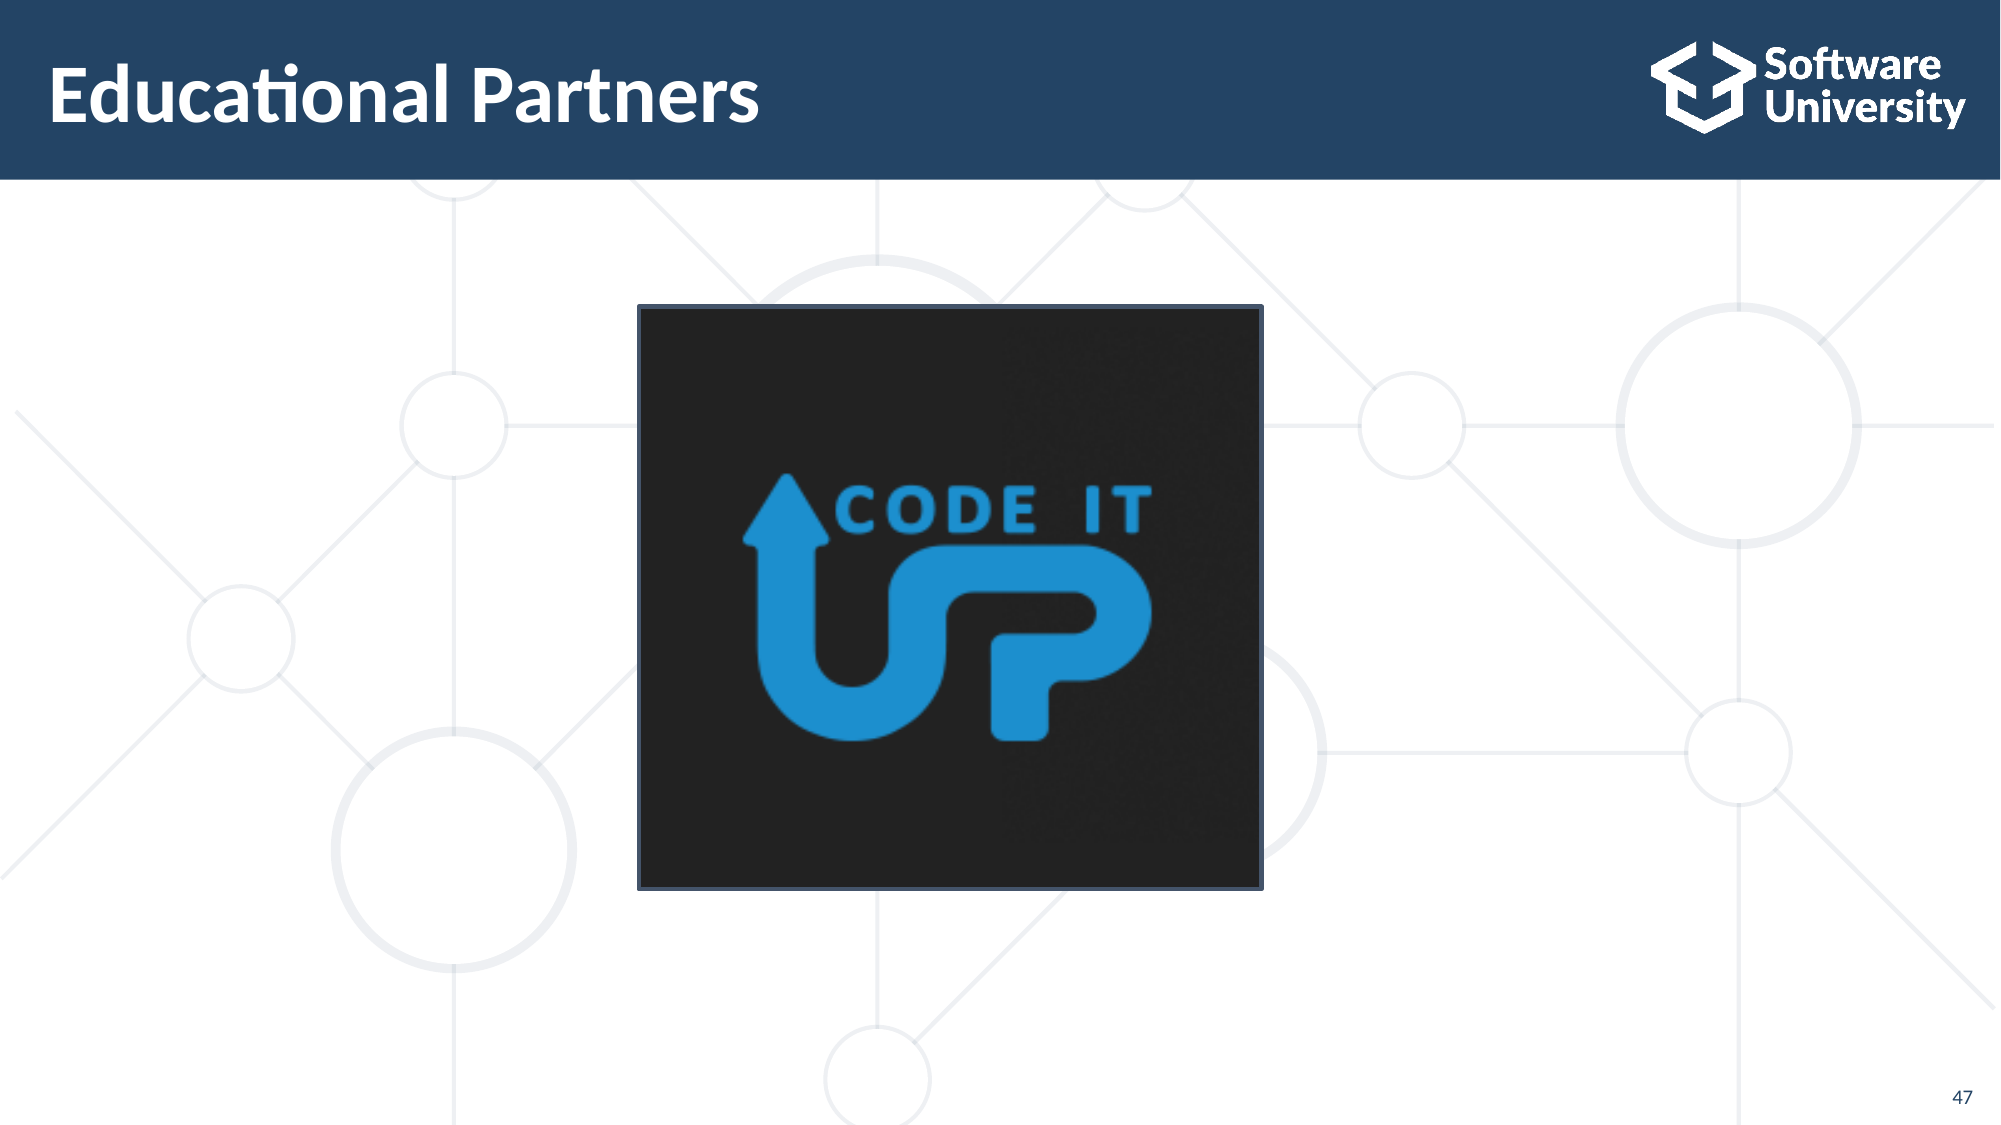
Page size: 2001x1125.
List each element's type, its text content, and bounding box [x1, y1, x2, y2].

slide_number 47 [1927, 1067, 1989, 1117]
picture [640, 308, 1260, 887]
title Educational Partners [31, 16, 1625, 162]
picture [1651, 41, 1966, 134]
